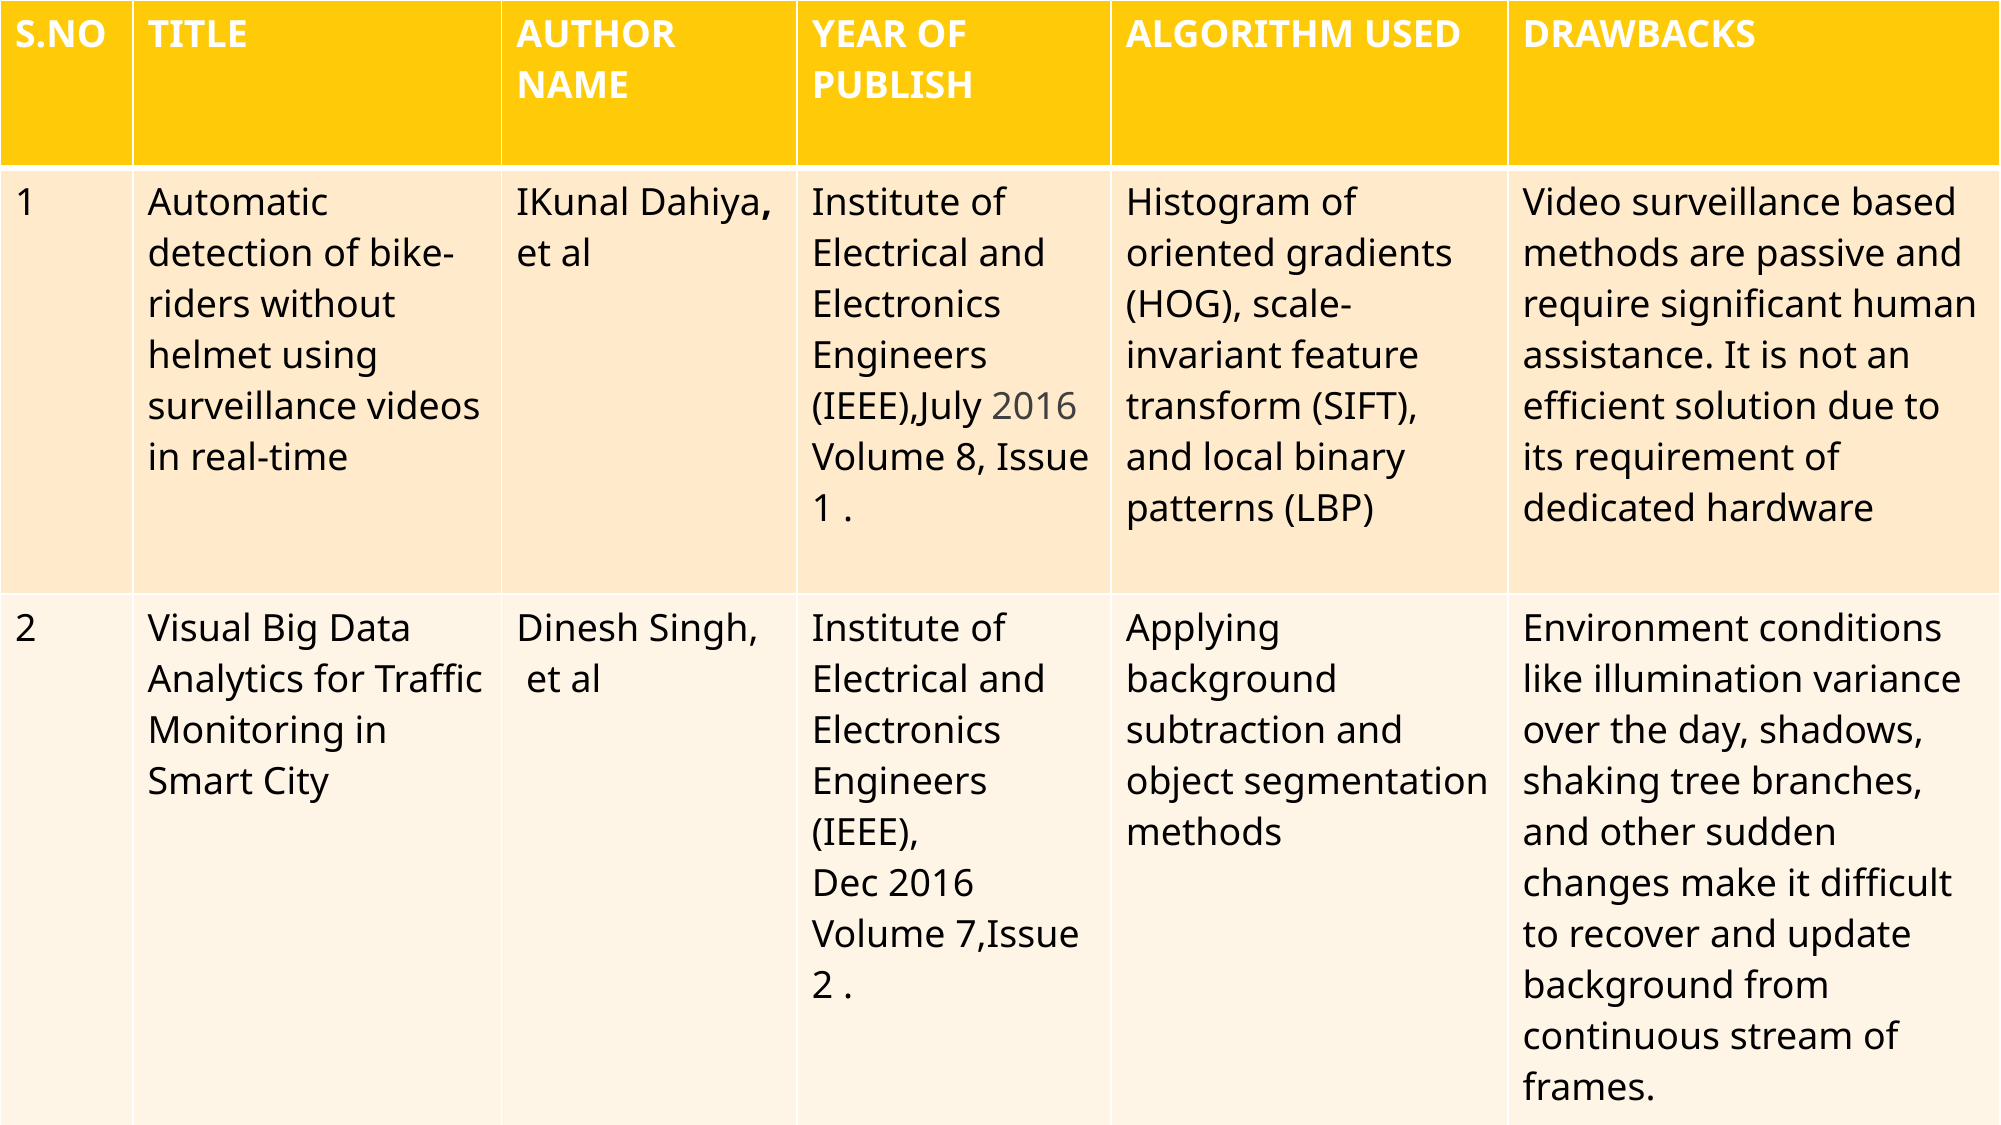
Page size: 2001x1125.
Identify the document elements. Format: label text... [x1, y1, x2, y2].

table_cell Video surveillance based methods are passive and require significant human assistance. It is not an efficient solution due to its requirement of dedicated hardware [1509, 171, 1999, 593]
table_cell Dinesh Singh, et al [502, 595, 796, 1125]
table_header TITLE [134, 1, 501, 165]
table_cell Environment conditions like illumination variance over the day, shadows, shaking tree branches, and other sudden changes make it difficult to recover and update background from continuous stream of frames. [1509, 595, 1999, 1125]
table_cell 2 [1, 595, 132, 1125]
table_cell IKunal Dahiya, et al [502, 171, 796, 593]
table_cell 1 [1, 171, 132, 593]
table_cell Histogram of oriented gradients (HOG), scale-invariant feature transform (SIFT), and local binary patterns (LBP) [1112, 171, 1507, 593]
table_cell Institute of Electrical and Electronics Engineers (IEEE),July 2016 Volume 8, Issue 1 . [798, 171, 1110, 593]
table_header AUTHOR NAME [502, 1, 796, 165]
table_header ALGORITHM USED [1112, 1, 1507, 165]
table_header YEAR OF PUBLISH [798, 1, 1110, 165]
table_header S.NO [1, 1, 132, 165]
table_cell Visual Big Data Analytics for Traffic Monitoring in Smart City [134, 595, 501, 1125]
table_cell Applying background subtraction and object segmentation methods [1112, 595, 1507, 1125]
table_cell Automatic detection of bike-riders without helmet using surveillance videos in real-time [134, 171, 501, 593]
table_cell Institute of Electrical and Electronics Engineers (IEEE), Dec 2016 Volume 7,Issue 2 . [798, 595, 1110, 1125]
table_header DRAWBACKS [1509, 1, 1999, 165]
